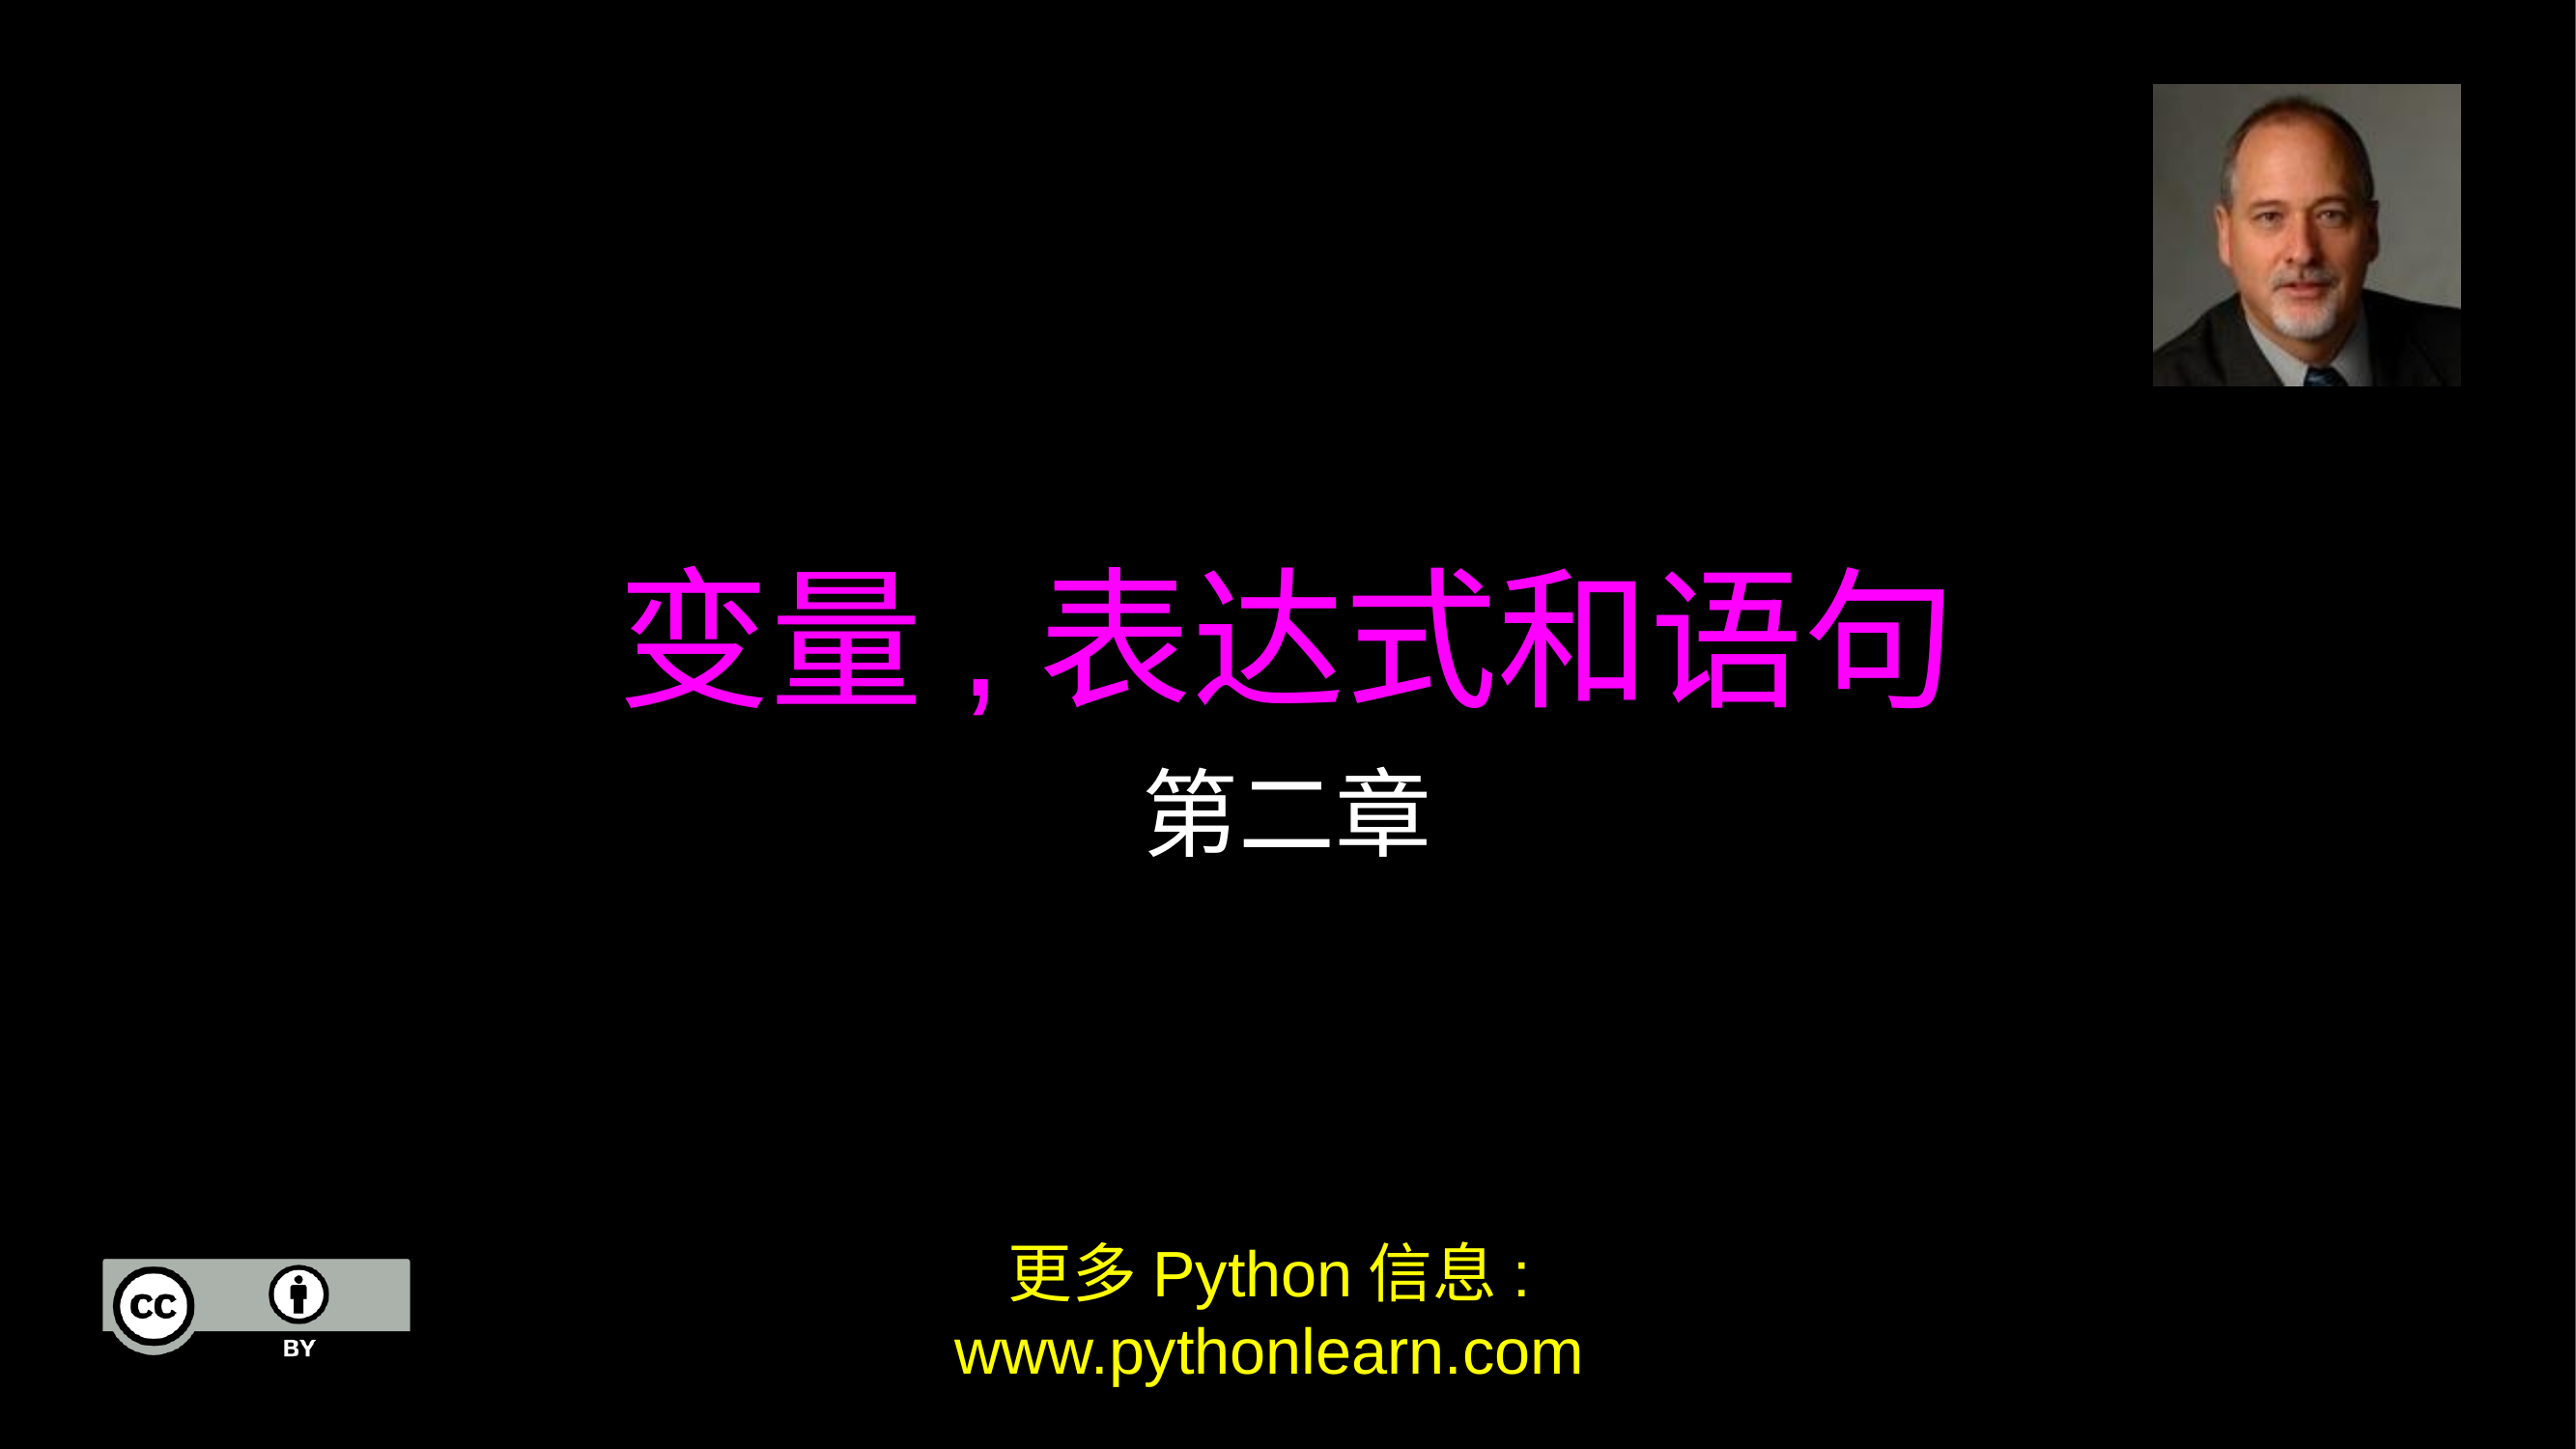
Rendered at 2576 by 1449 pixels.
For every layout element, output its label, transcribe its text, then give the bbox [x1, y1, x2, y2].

picture [99, 1256, 412, 1363]
title 变量,表达式和语句 [183, 243, 2391, 733]
picture [2152, 84, 2462, 387]
text_box 更多Python信息: www.pythonlearn.com [951, 1232, 1588, 1388]
list 第二章 [183, 746, 2391, 993]
